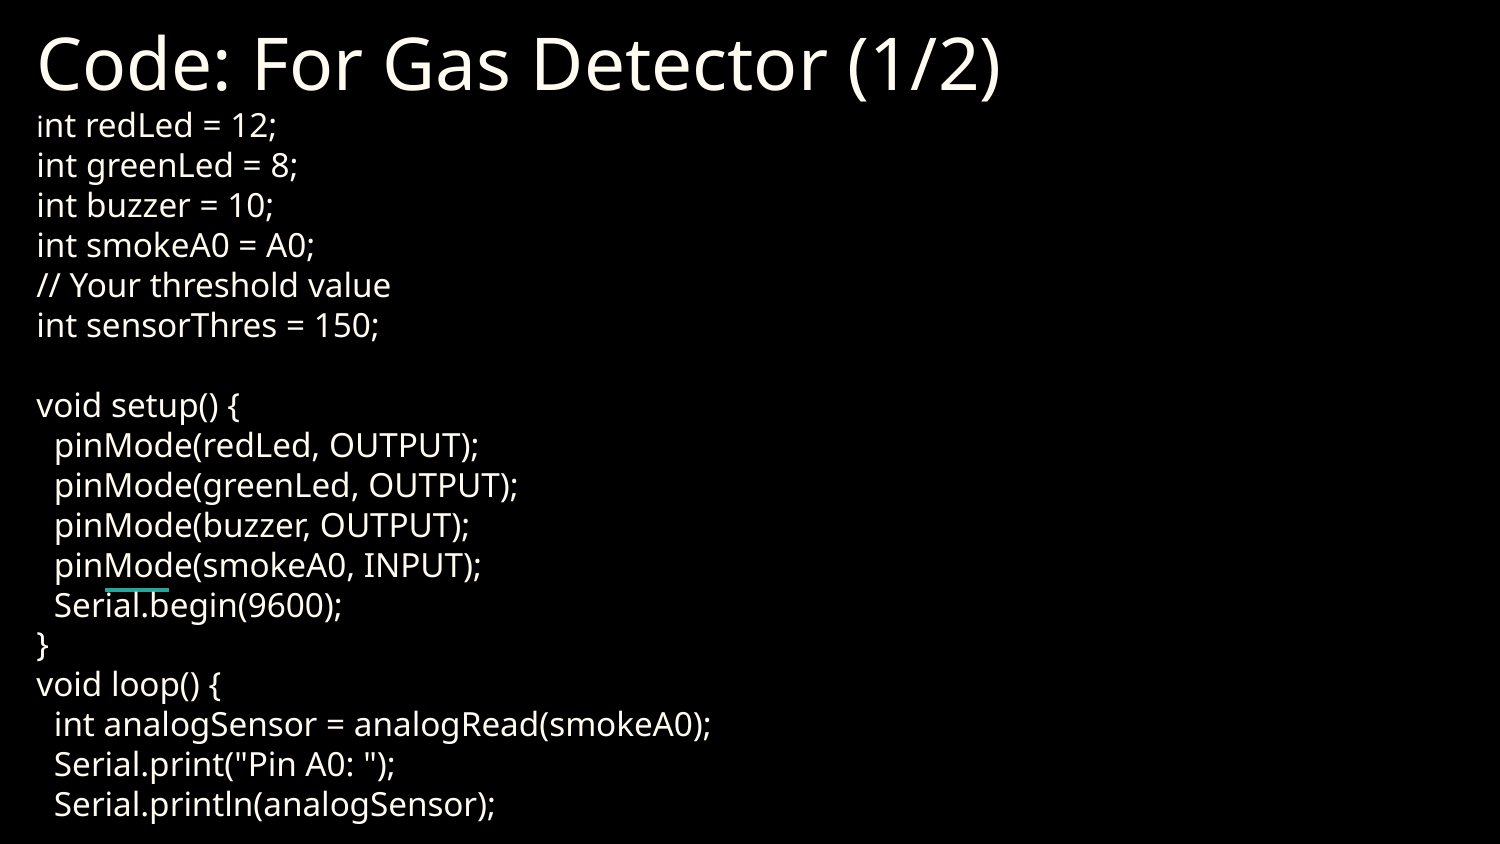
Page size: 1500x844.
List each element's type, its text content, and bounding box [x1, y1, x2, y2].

title Code: For Gas Detector (1/2) int redLed = 12; int greenLed = 8; int buzzer = 10; int smokeA0 = A0; // Your threshold value int sensorThres = 150; void setup() { pinMode(redLed, OUTPUT); pinMode(greenLed, OUTPUT); pinMode(buzzer, OUTPUT); pinMode(smokeA0, INPUT); Serial.begin(9600); } void loop() { int analogSensor = analogRead(smokeA0); Serial.print("Pin A0: "); Serial.println(analogSensor); [21, 129, 1438, 844]
